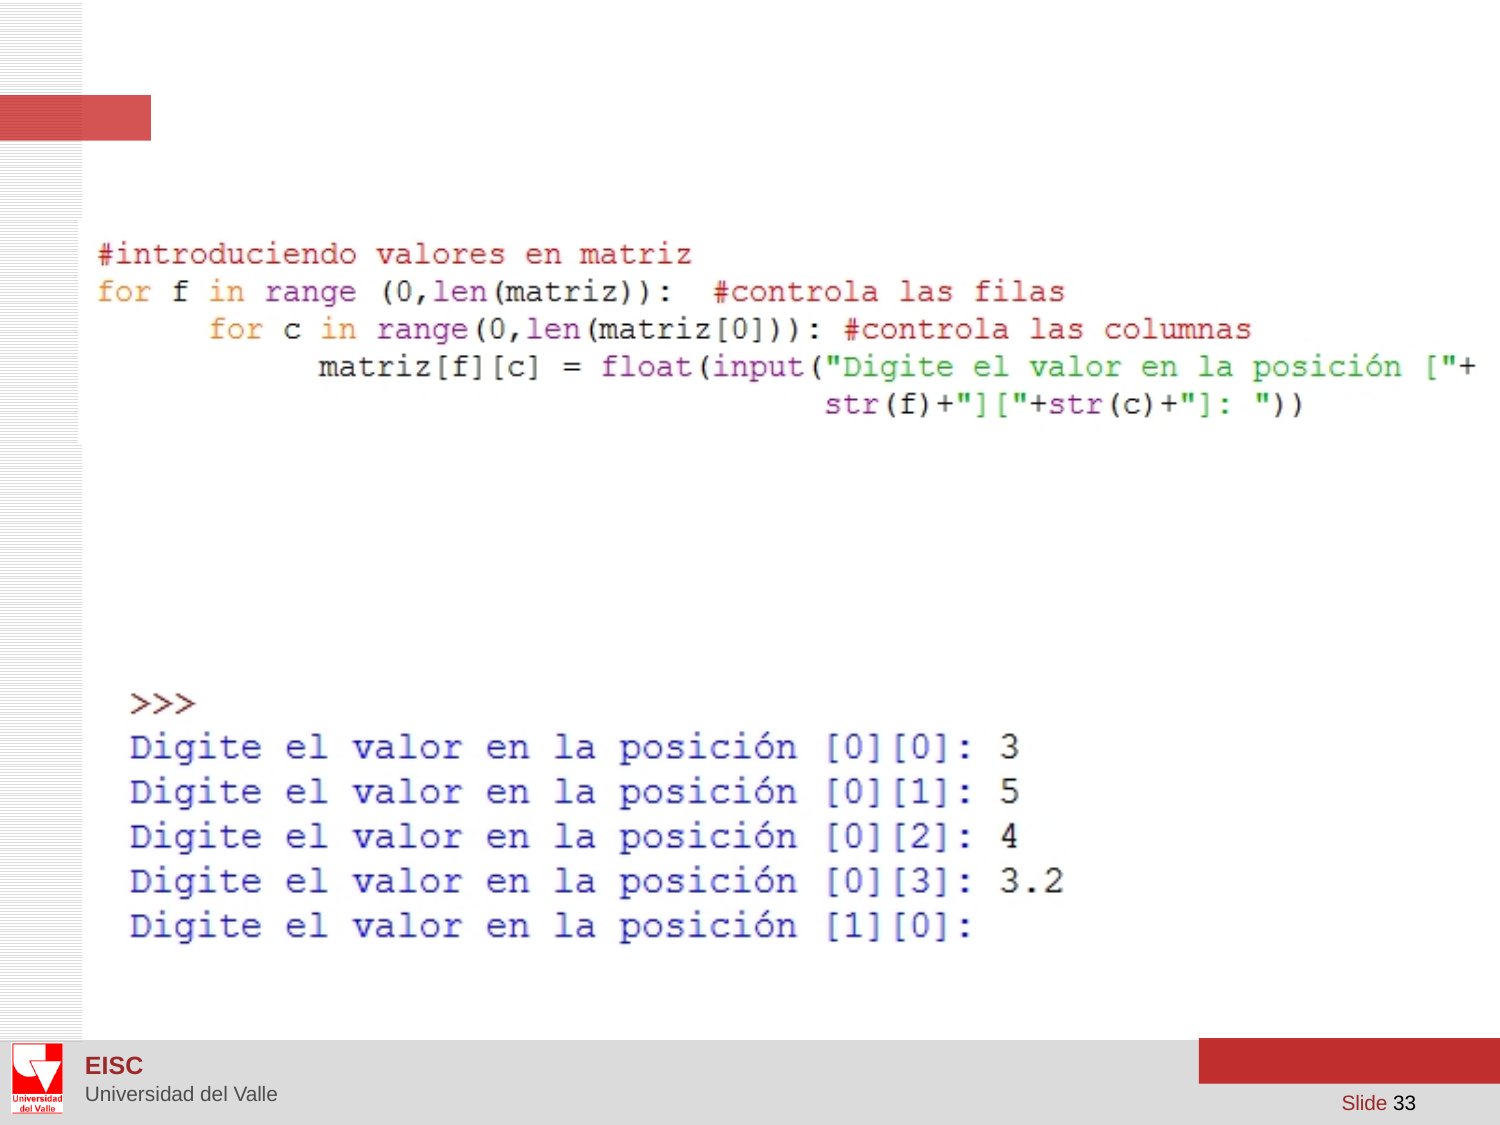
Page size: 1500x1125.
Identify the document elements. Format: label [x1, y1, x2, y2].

picture [11, 1042, 63, 1114]
picture [123, 692, 1117, 951]
picture [78, 219, 1494, 444]
